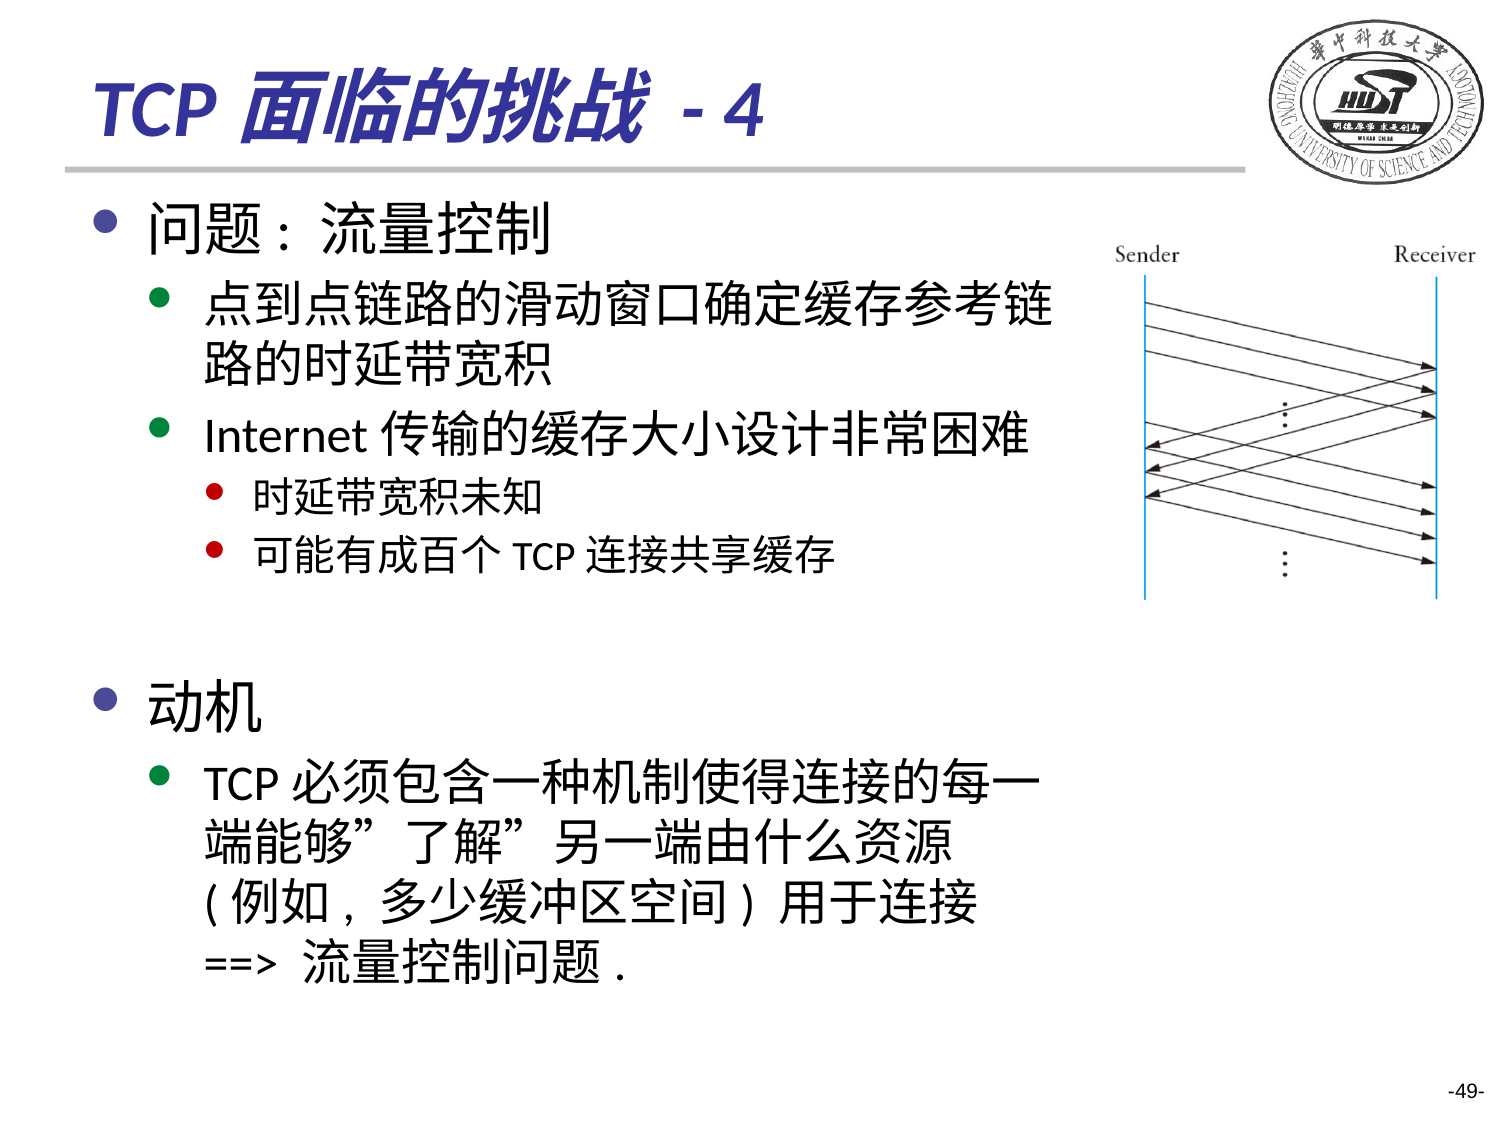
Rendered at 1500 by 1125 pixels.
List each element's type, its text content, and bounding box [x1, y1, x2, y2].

picture [1257, 18, 1489, 185]
slide_number -49- [1149, 1070, 1500, 1125]
title TCP面临的挑战 - 4 [76, 42, 1315, 160]
list 问题: 流量控制 点到点链路的滑动窗口确定缓存参考链路的时延带宽积 Internet传输的缓存大小设计非常困难 时延带宽积未知 可能有成百个TCP连接共享缓存 动机 TCP必须包含一种机制使得连接的每一端能够”了解”另一端由什么资源 (例如, 多少缓冲区空间) 用于连接 ==> 流量控制问题. [75, 184, 1069, 1059]
picture [1104, 231, 1483, 612]
